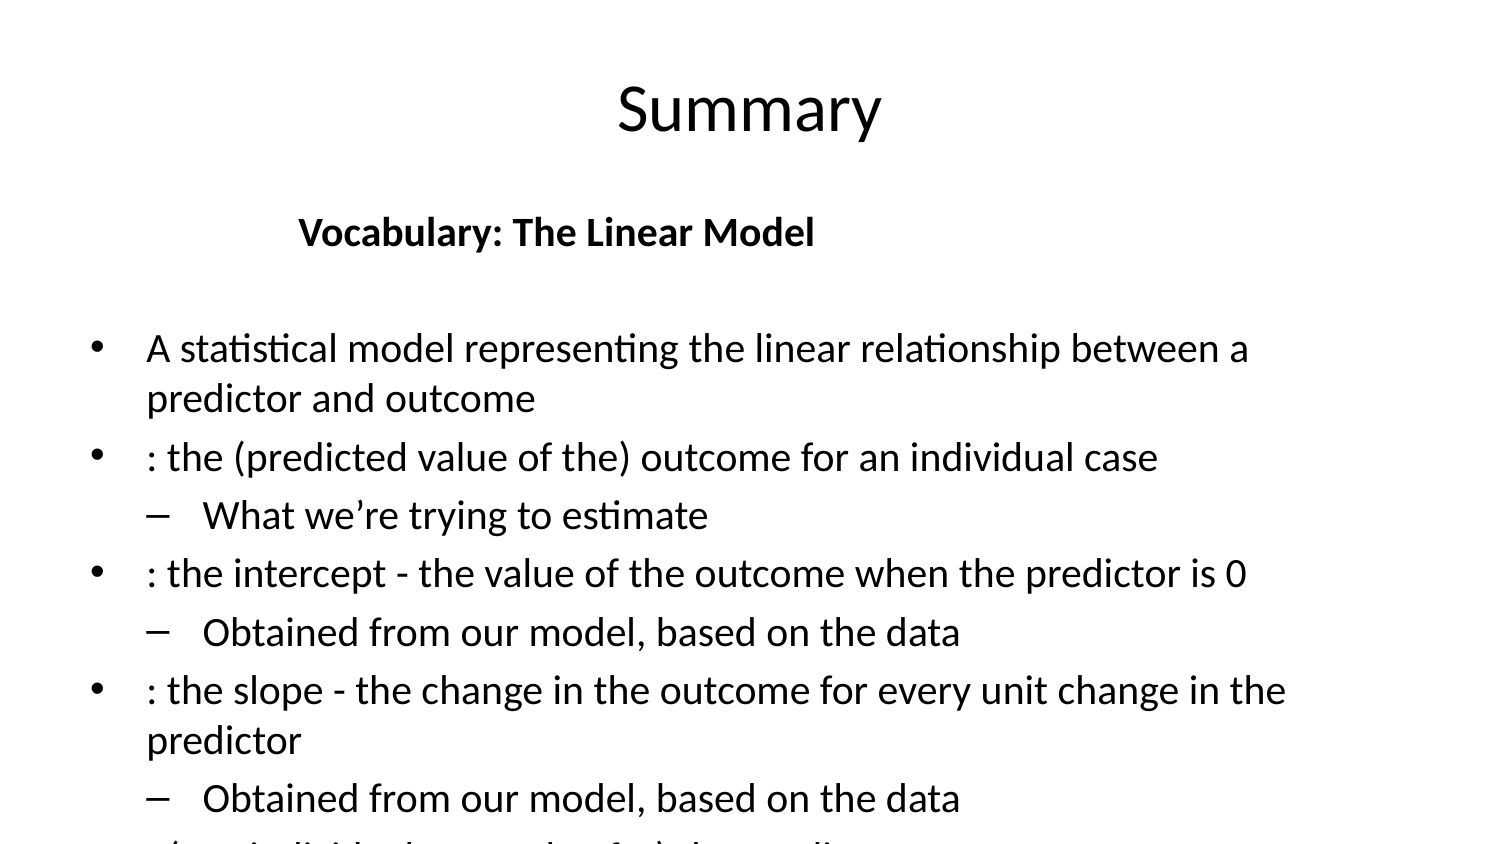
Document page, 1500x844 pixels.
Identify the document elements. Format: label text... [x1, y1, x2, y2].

title Summary [75, 33, 1425, 175]
list Vocabulary: The Linear Model A statistical model representing the linear relationship between a predictor and outcome : the (predicted value of the) outcome for an individual case What we’re trying to estimate : the intercept - the value of the outcome when the predictor is 0 Obtained from our model, based on the data : the slope - the change in the outcome for every unit change in the predictor Obtained from our model, based on the data : (any individual case value for) the predictor We can plug in any value of the predictor to get the predicted outcome : the (unknown and unknowable) error in prediction [75, 196, 1425, 754]
